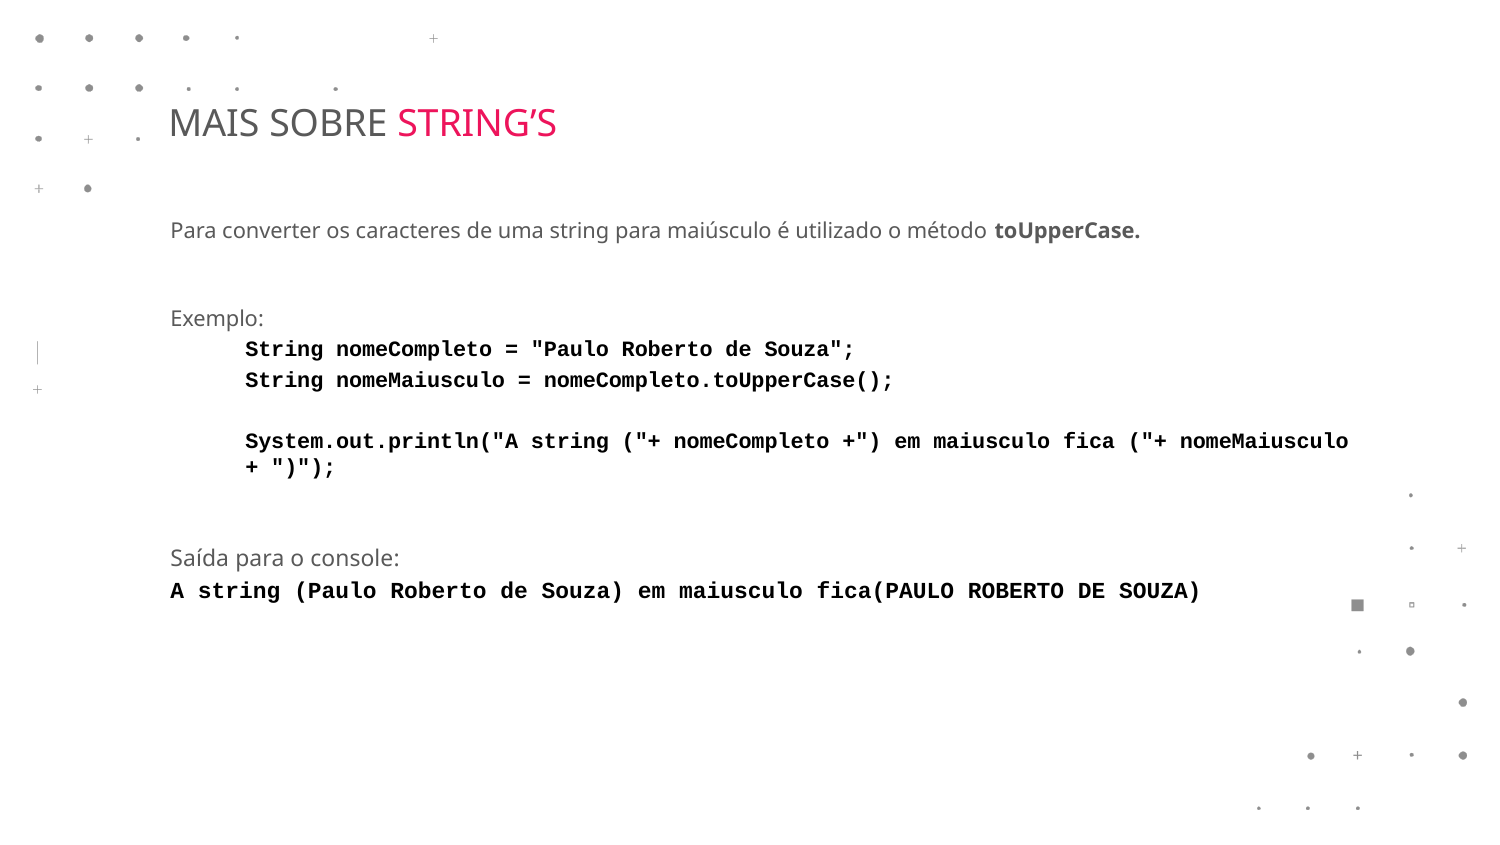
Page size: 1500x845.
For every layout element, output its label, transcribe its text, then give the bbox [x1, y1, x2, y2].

text_box MAIS SOBRE STRING’S [153, 91, 1023, 151]
picture [33, 34, 1467, 810]
text_box Para converter os caracteres de uma string para maiúsculo é utilizado o método toUpperCase. Exemplo: String nomeCompleto = "Paulo Roberto de Souza"; String nomeMaiusculo = nomeCompleto.toUpperCase(); System.out.println("A string ("+ nomeCompleto +") em maiusculo fica ("+ nomeMaiusculo + ")"); Saída para o console: A string (Paulo Roberto de Souza) em maiusculo fica(PAULO ROBERTO DE SOUZA) [80, 196, 1385, 750]
